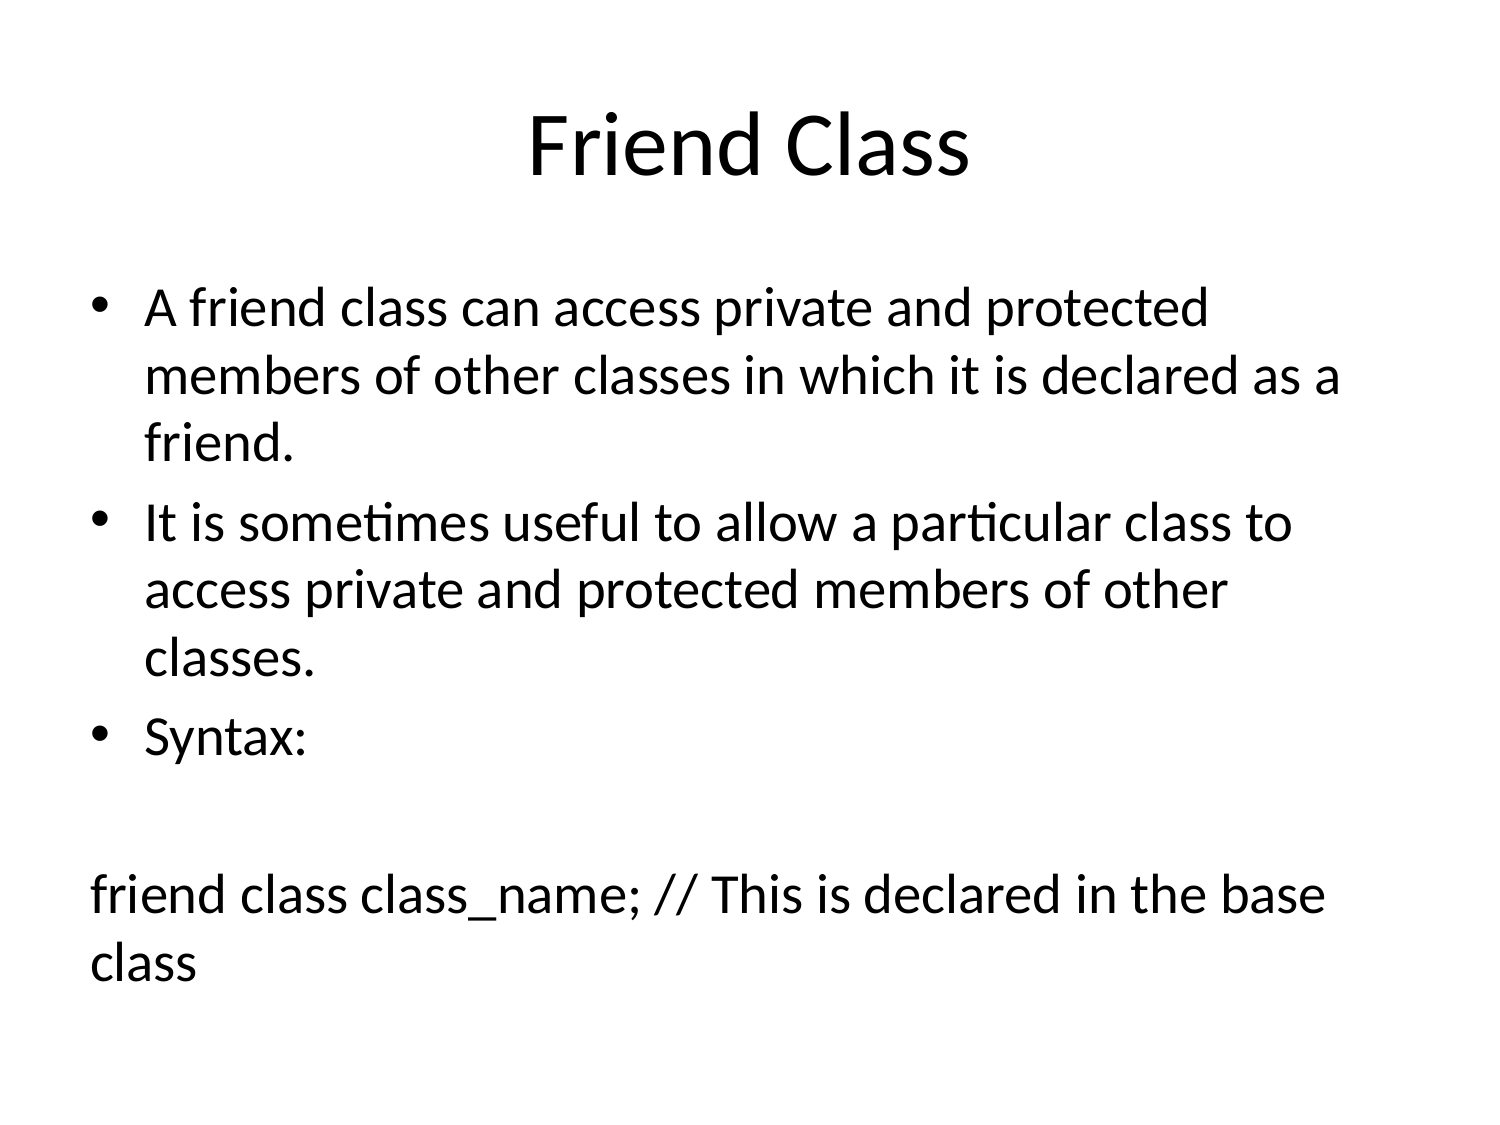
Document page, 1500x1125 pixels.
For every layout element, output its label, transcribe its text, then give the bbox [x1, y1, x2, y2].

list A friend class can access private and protected members of other classes in which it is declared as a friend. It is sometimes useful to allow a particular class to access private and protected members of other classes. Syntax: friend class class_name; // This is declared in the base class [75, 262, 1425, 1005]
title Friend Class [75, 45, 1425, 233]
